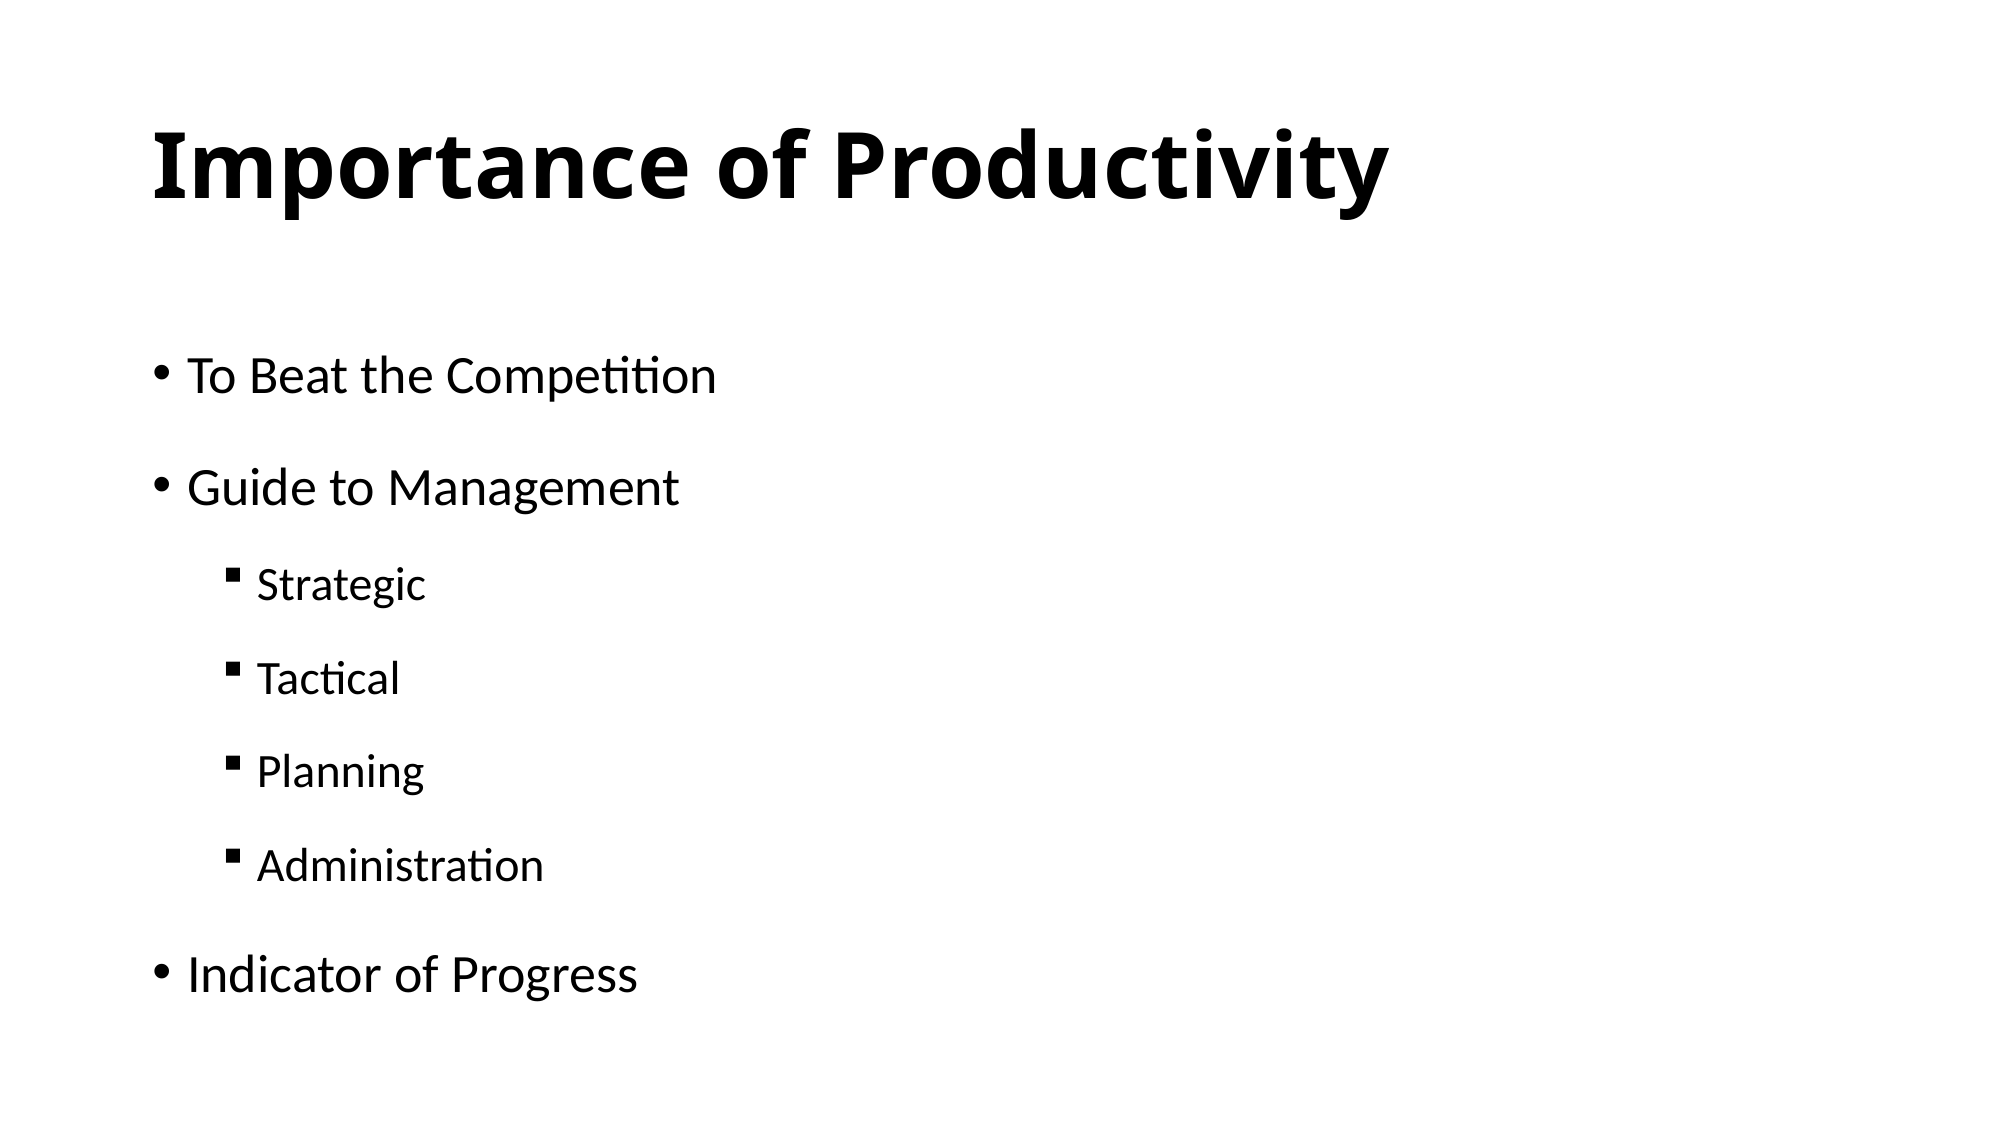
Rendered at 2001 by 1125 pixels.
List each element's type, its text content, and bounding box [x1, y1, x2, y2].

list To Beat the Competition Guide to Management Strategic Tactical Planning Administration Indicator of Progress [137, 299, 1863, 1014]
title Importance of Productivity [137, 59, 1863, 278]
